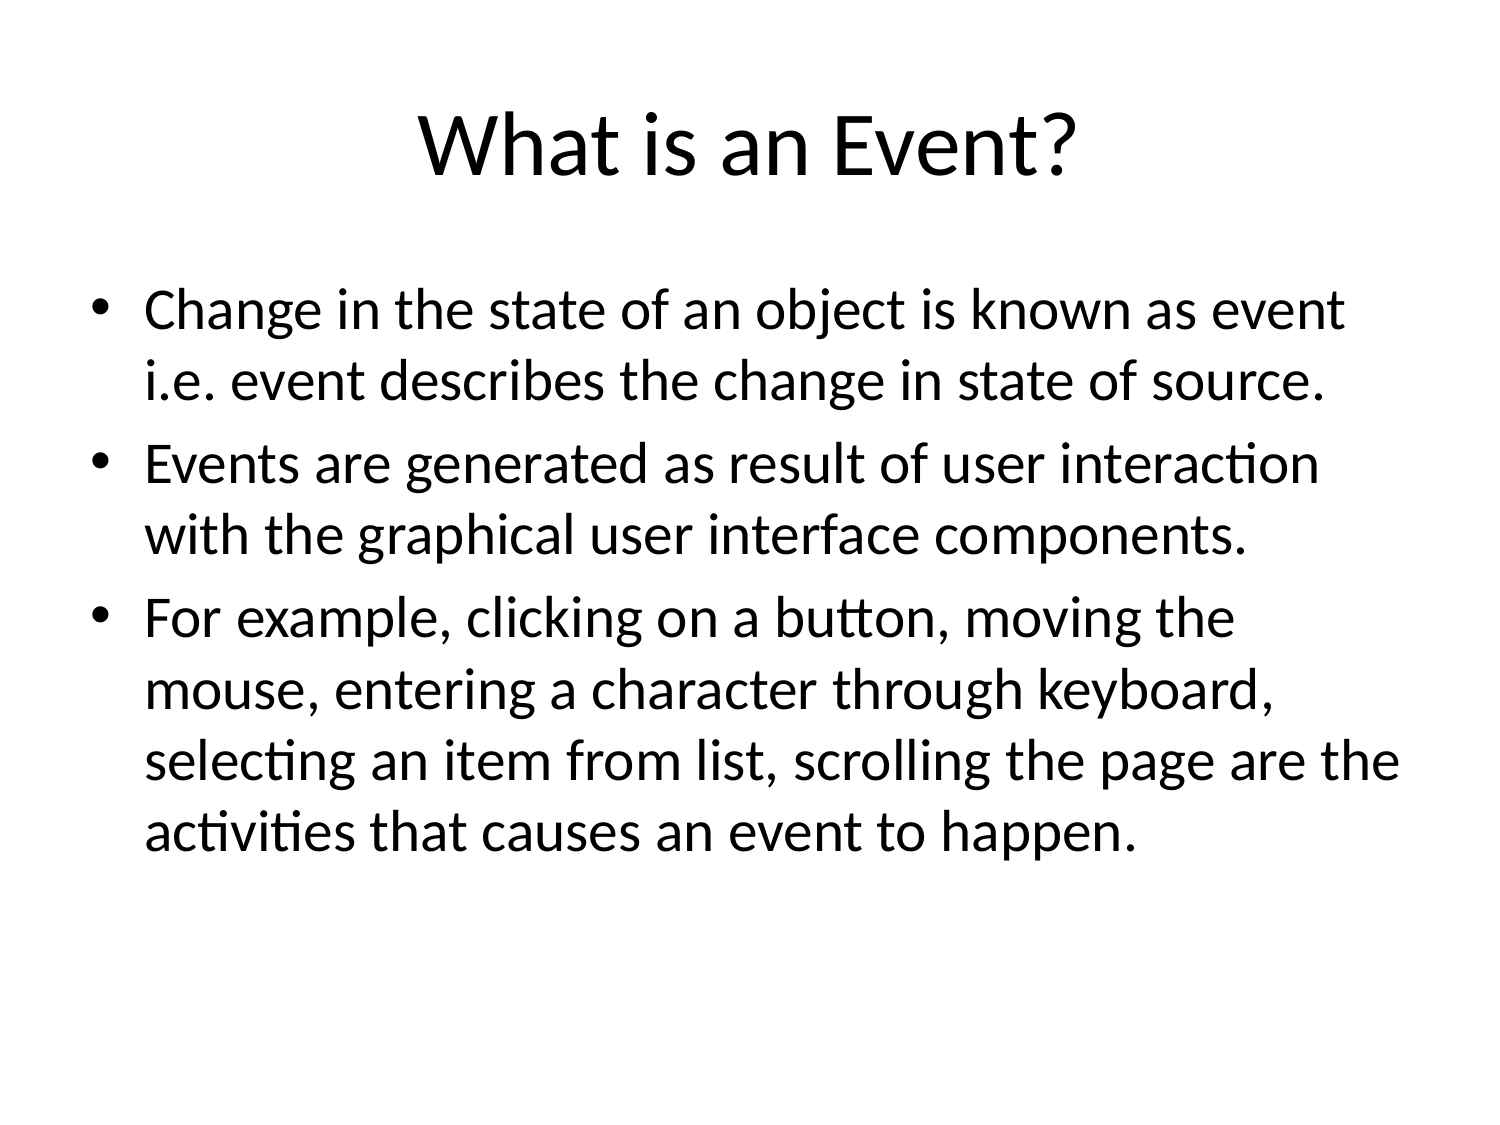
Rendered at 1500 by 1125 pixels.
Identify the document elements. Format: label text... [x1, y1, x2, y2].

list Change in the state of an object is known as event i.e. event describes the change in state of source. Events are generated as result of user interaction with the graphical user interface components. For example, clicking on a button, moving the mouse, entering a character through keyboard, selecting an item from list, scrolling the page are the activities that causes an event to happen. [75, 262, 1425, 1005]
title What is an Event? [75, 45, 1425, 233]
